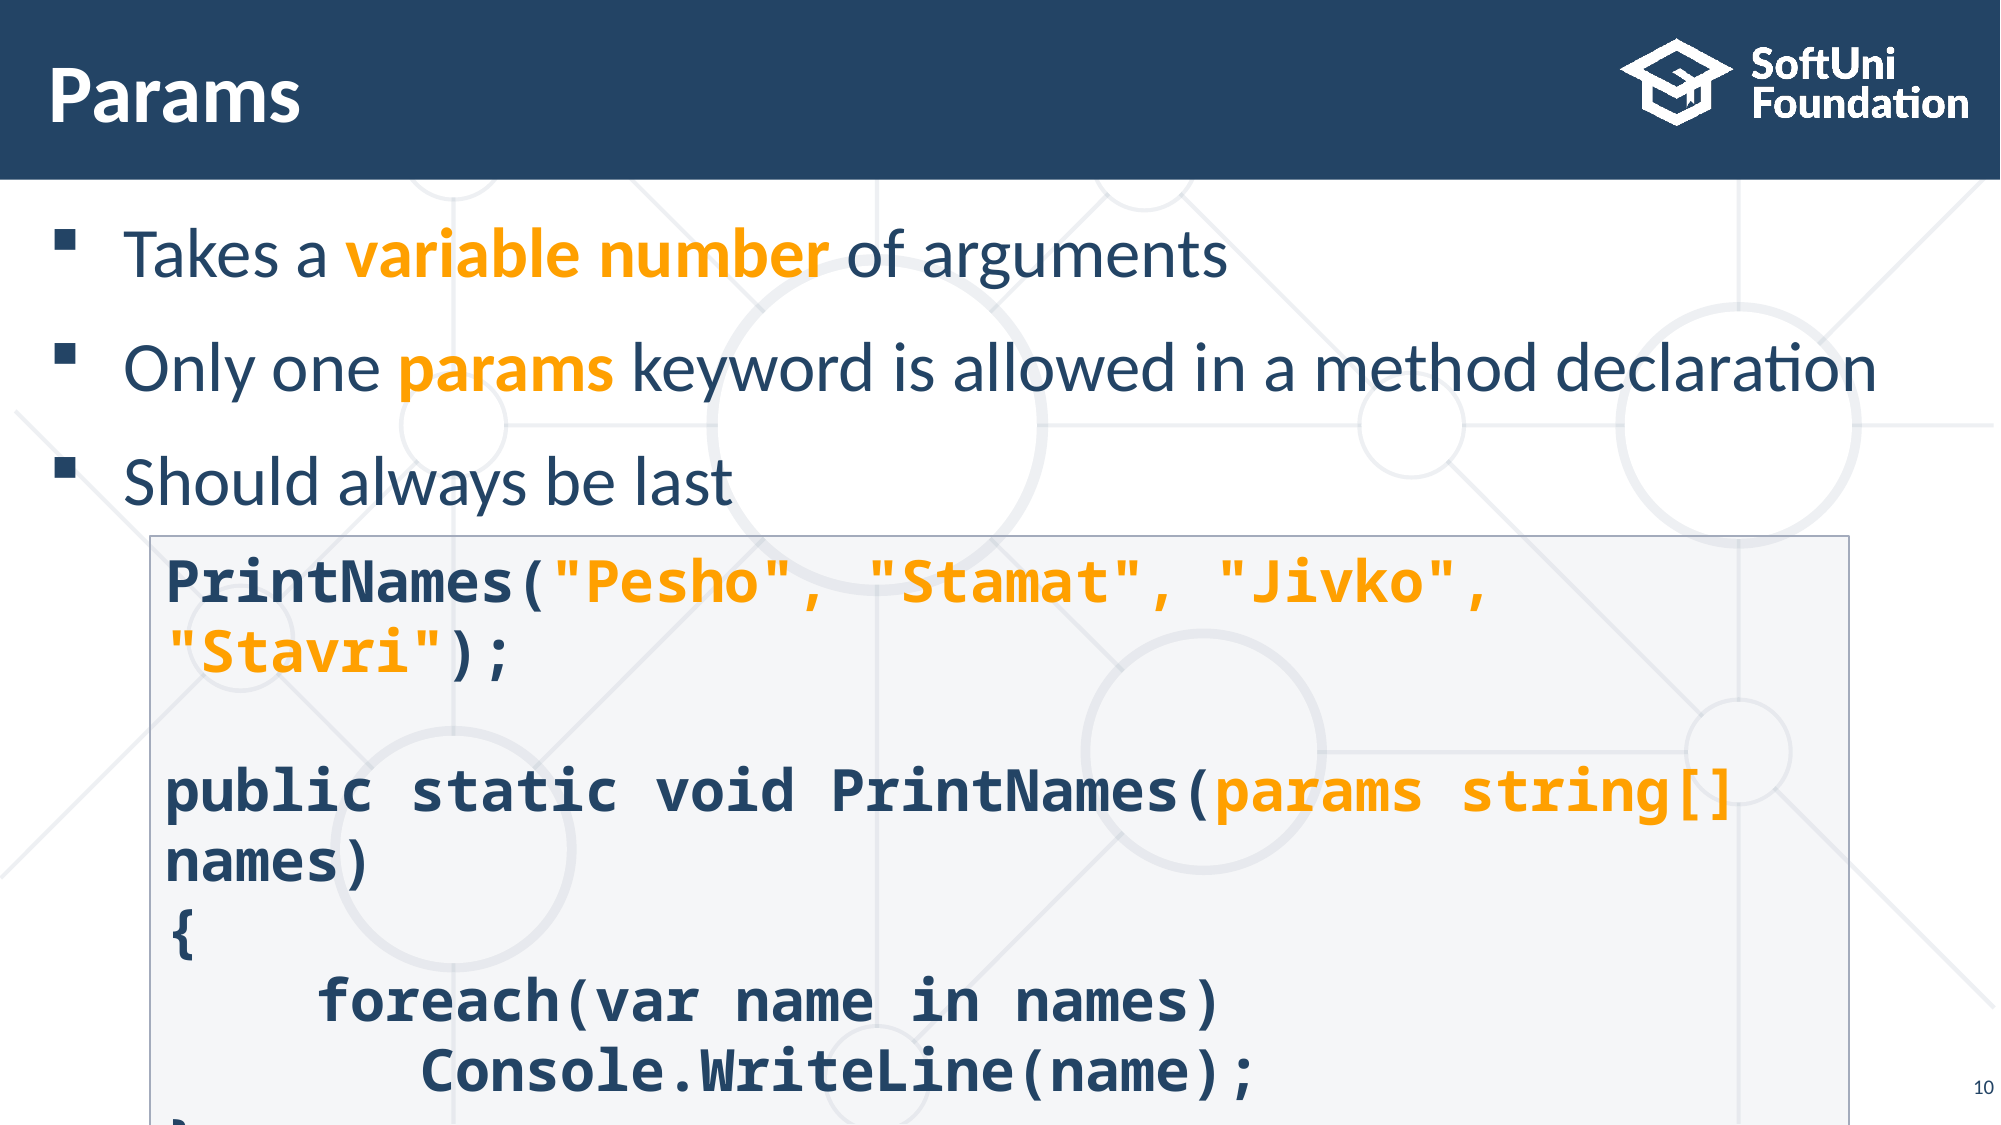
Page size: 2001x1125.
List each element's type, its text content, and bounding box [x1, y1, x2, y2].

title Params [31, 16, 1591, 162]
picture [1619, 38, 1968, 126]
list Takes a variable number of arguments Only one params keyword is allowed in a method declaration Should always be last [31, 196, 1970, 1050]
slide_number 10 [1929, 1070, 2000, 1103]
text_box PrintNames("Pesho", "Stamat", "Jivko", "Stavri"); public static void PrintNames(params string[] names) { foreach(var name in names) Console.WriteLine(name); } [150, 536, 1849, 1125]
